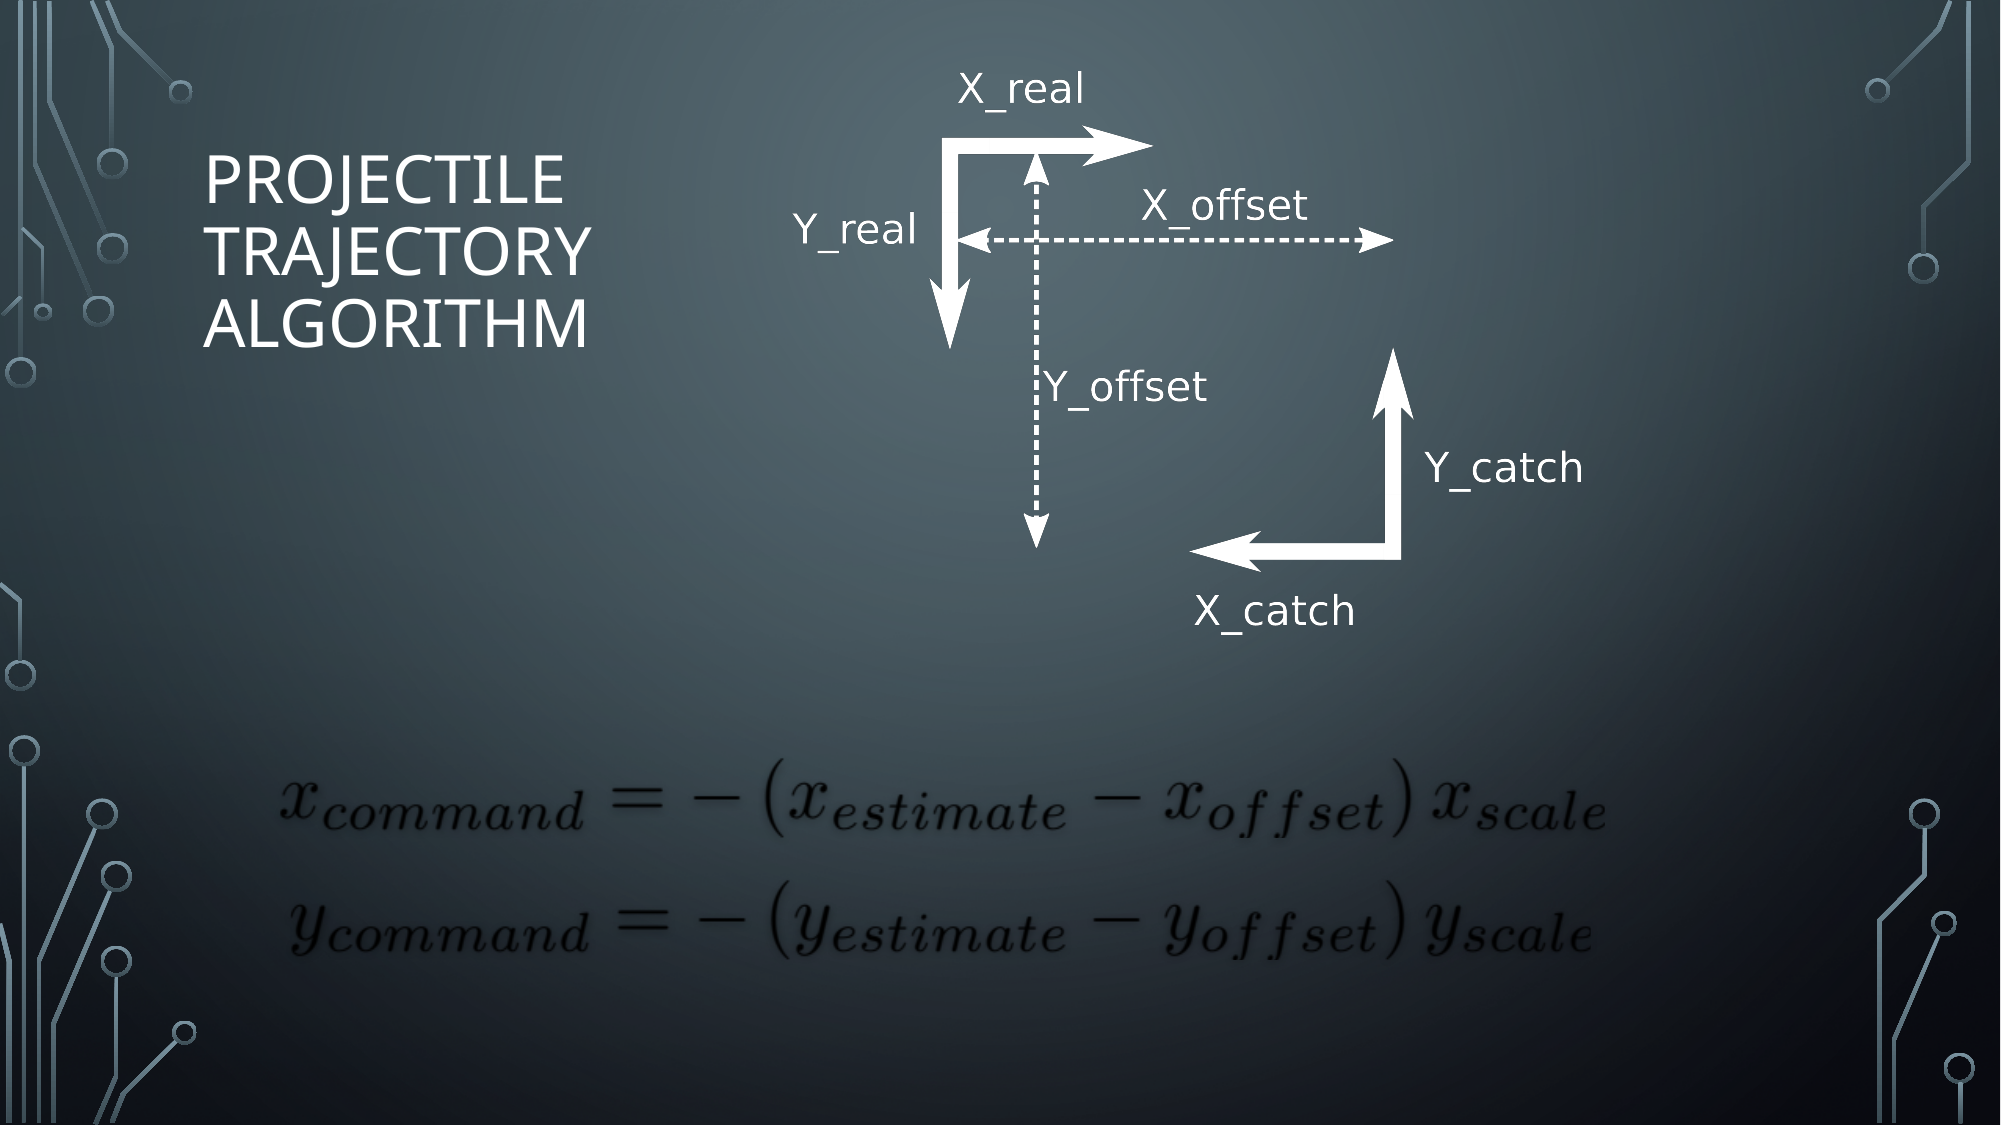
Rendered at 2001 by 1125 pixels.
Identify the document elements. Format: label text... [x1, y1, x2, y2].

picture [279, 757, 1606, 838]
title Projectile Trajectory Algorithm [188, 99, 792, 369]
picture [290, 879, 1591, 960]
picture [792, 71, 1582, 636]
